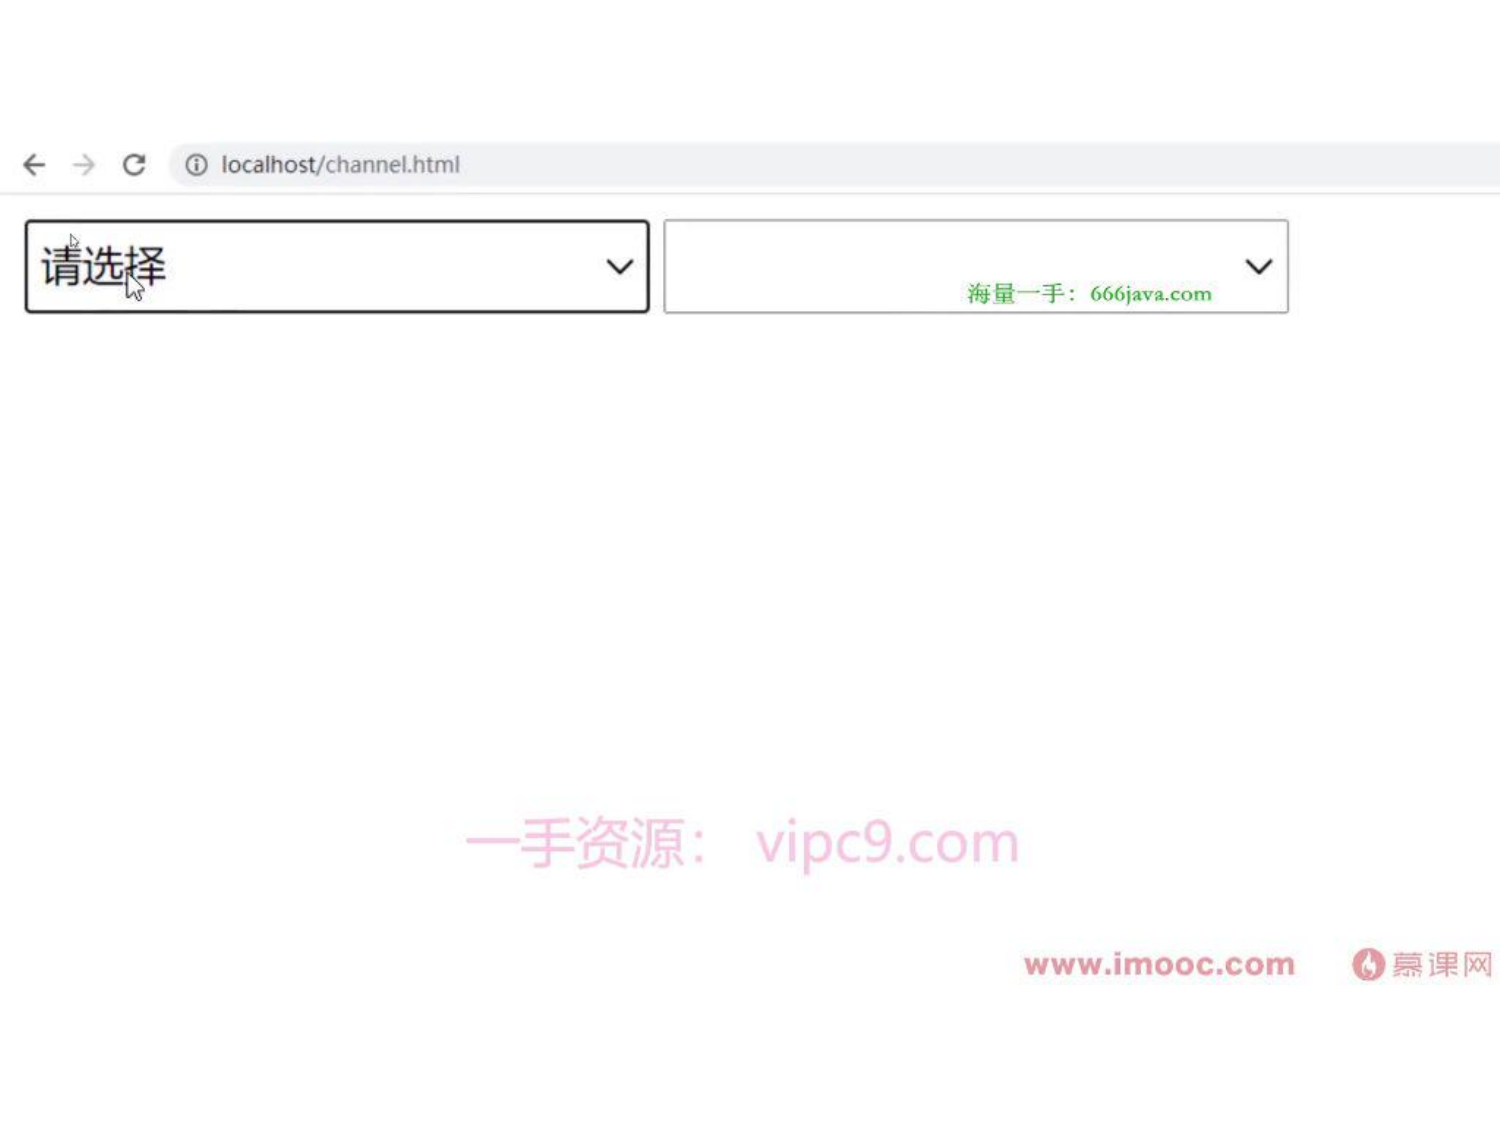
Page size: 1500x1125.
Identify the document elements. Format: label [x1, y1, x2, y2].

picture [0, 140, 1500, 985]
